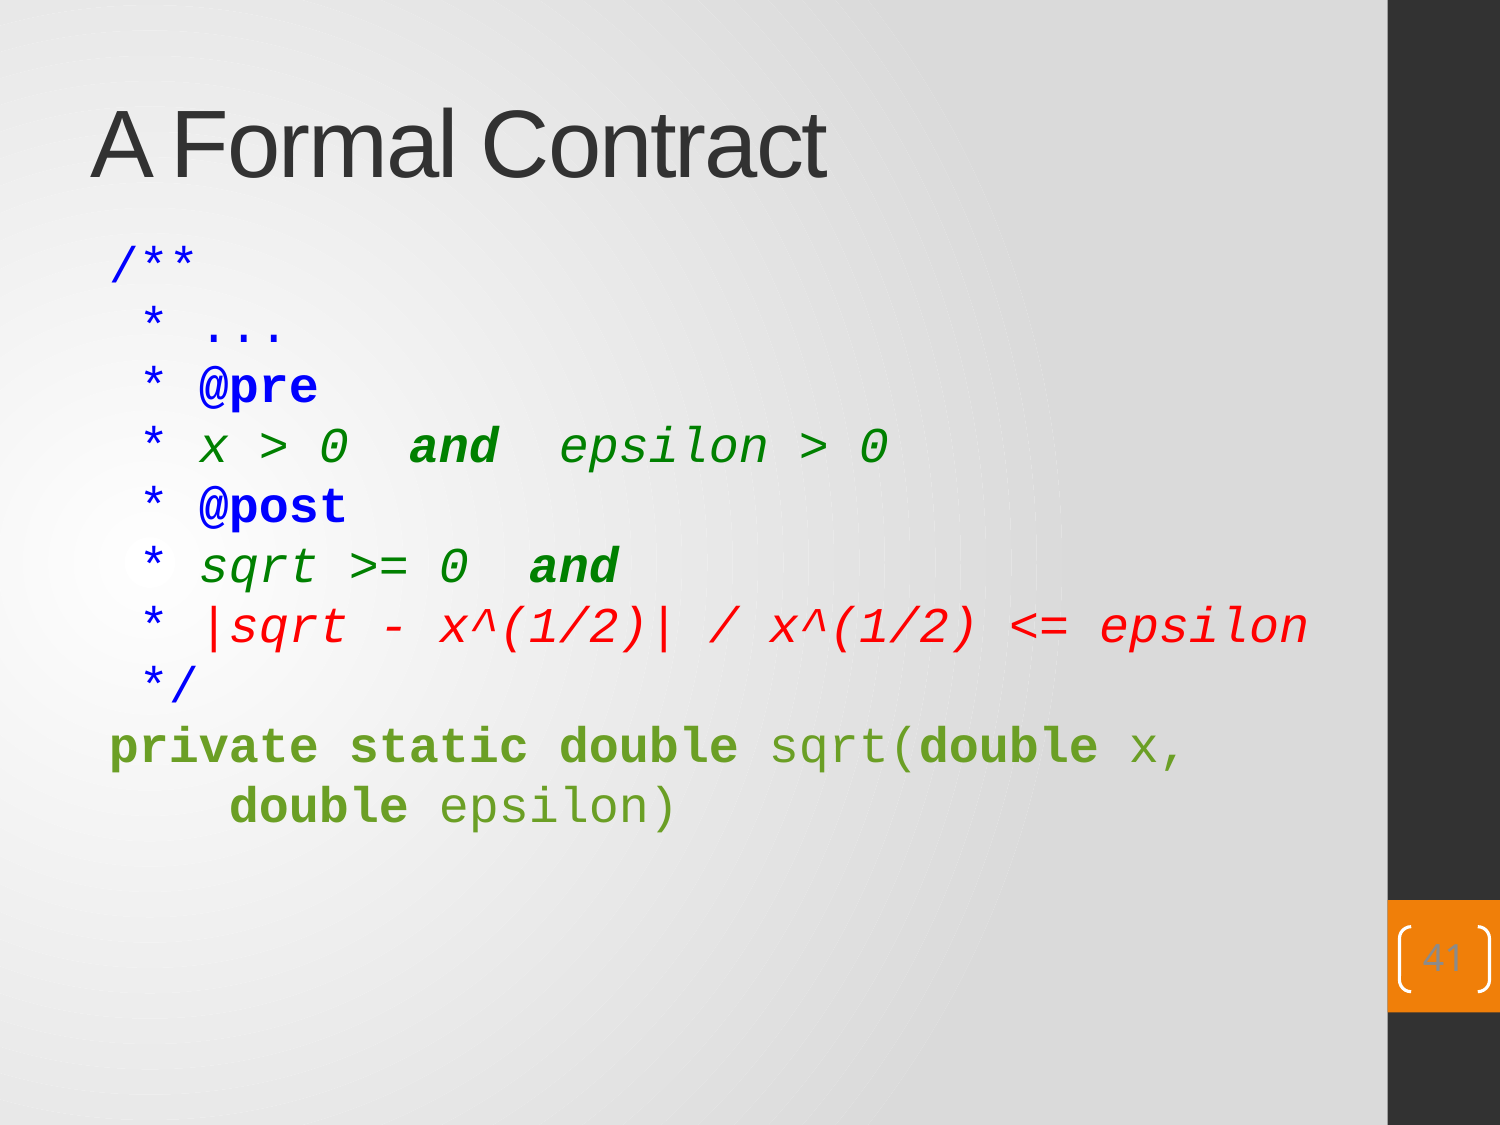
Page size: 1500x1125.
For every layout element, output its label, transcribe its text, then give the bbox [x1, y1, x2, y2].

slide_number 41 [1397, 925, 1492, 994]
list /** * ... * @pre * x > 0 and epsilon > 0 * @post * sqrt >= 0 and * |sqrt - x^(1/2)| / x^(1/2) <= epsilon */ private static double sqrt(double x, double epsilon) [75, 224, 1425, 1013]
title A Formal Contract [75, 45, 1325, 224]
